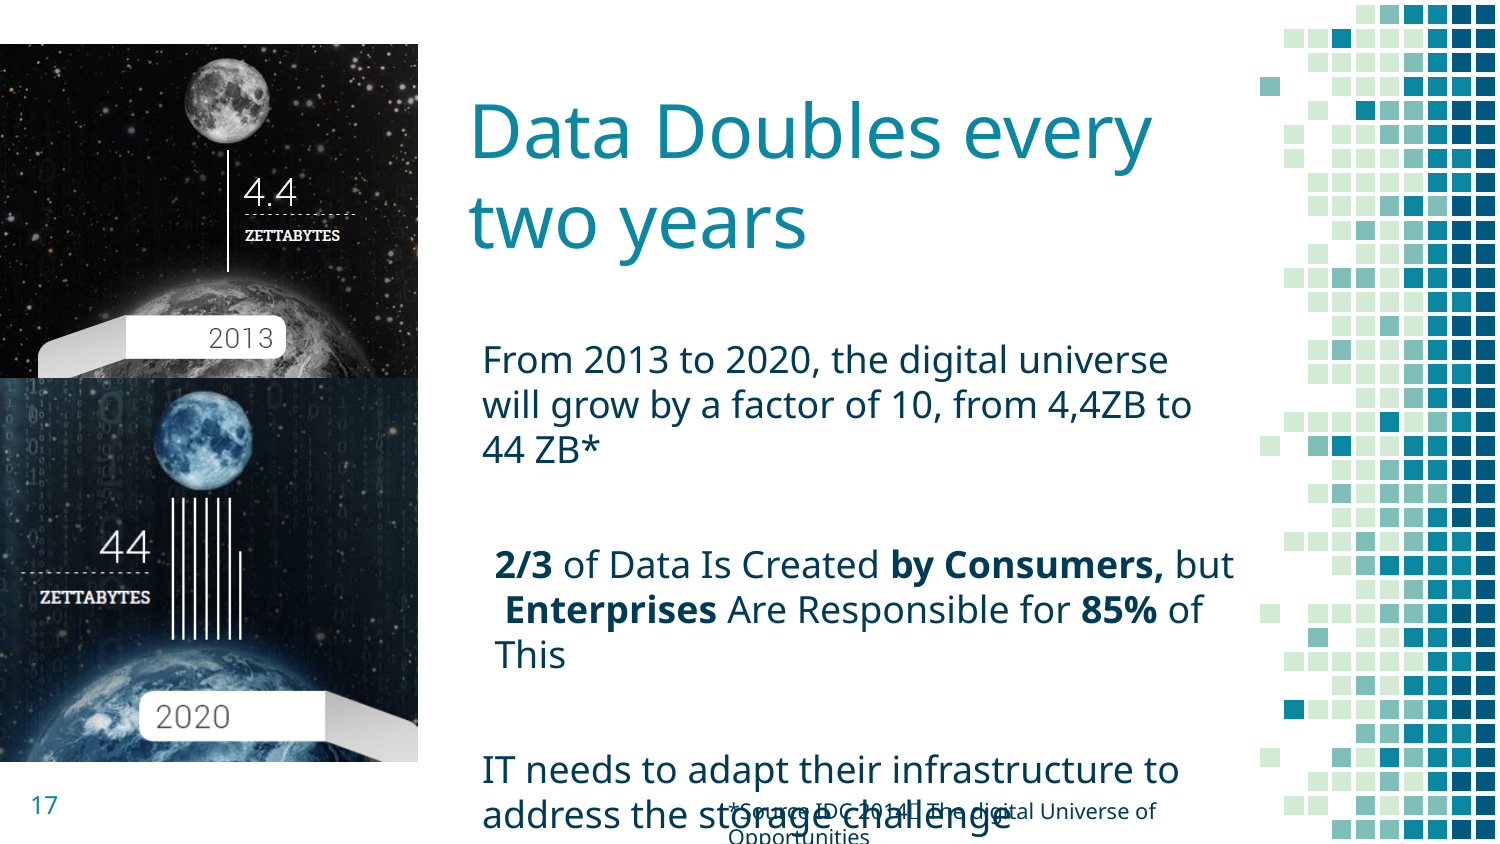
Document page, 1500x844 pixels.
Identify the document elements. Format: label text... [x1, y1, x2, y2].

title Data Doubles every two years [453, 67, 1220, 280]
list From 2013 to 2020, the digital universe will grow by a factor of 10, from 4,4ZB to 44 ZB* 2/3 of Data Is Created by Consumers, but Enterprises Are Responsible for 85% of This IT needs to adapt their infrastructure to address the storage challenge [467, 320, 1254, 762]
text_box *Source IDC 2014 The digital Universe of Opportunities [712, 782, 1295, 839]
slide_number 17 [15, 774, 105, 839]
picture [0, 44, 418, 762]
